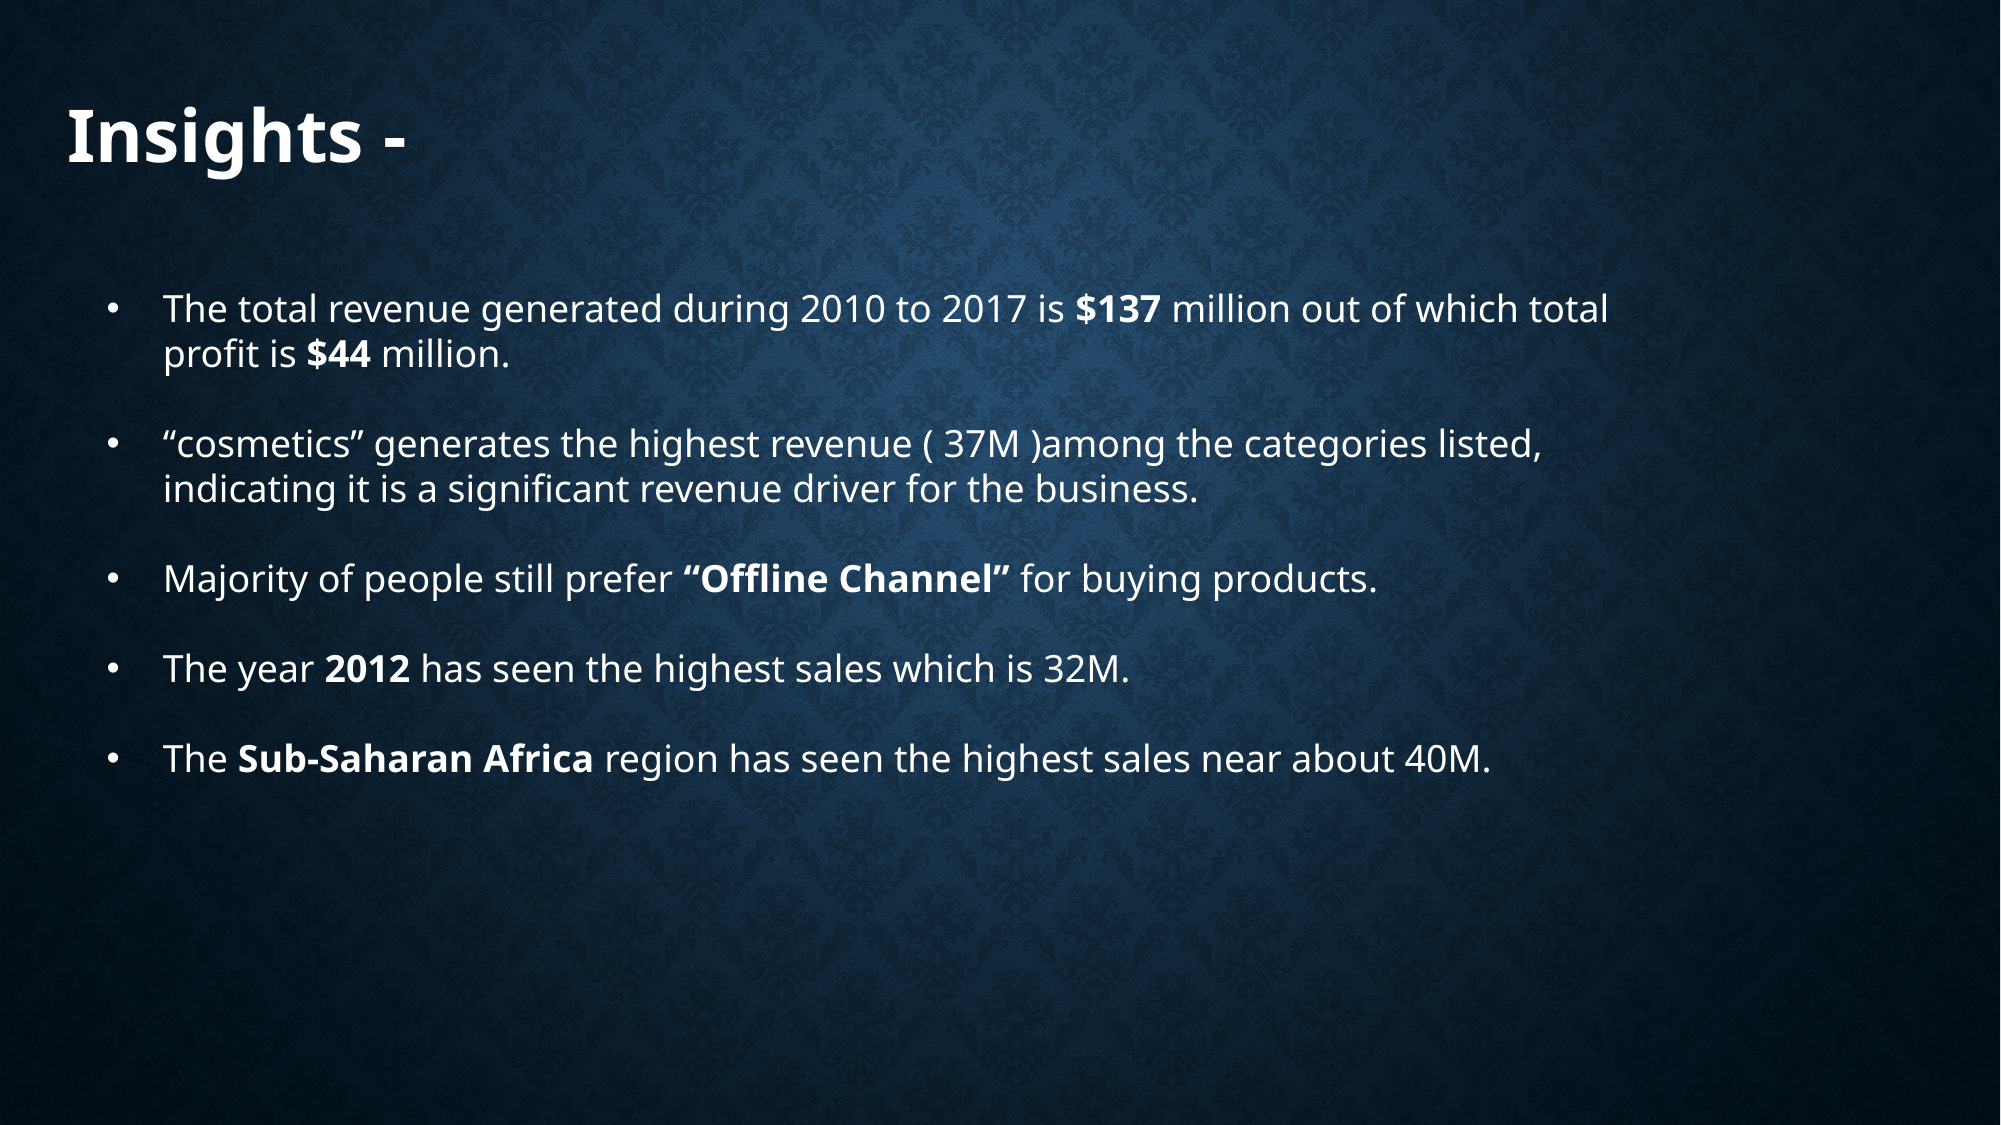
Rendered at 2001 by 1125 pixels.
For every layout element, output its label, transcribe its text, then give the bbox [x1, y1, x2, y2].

text_box The total revenue generated during 2010 to 2017 is $137 million out of which total profit is $44 million. “cosmetics” generates the highest revenue ( 37M )among the categories listed, indicating it is a significant revenue driver for the business. Majority of people still prefer “Offline Channel” for buying products. The year 2012 has seen the highest sales which is 32M. The Sub-Saharan Africa region has seen the highest sales near about 40M. [91, 277, 1686, 788]
text_box Insights - [52, 82, 422, 185]
